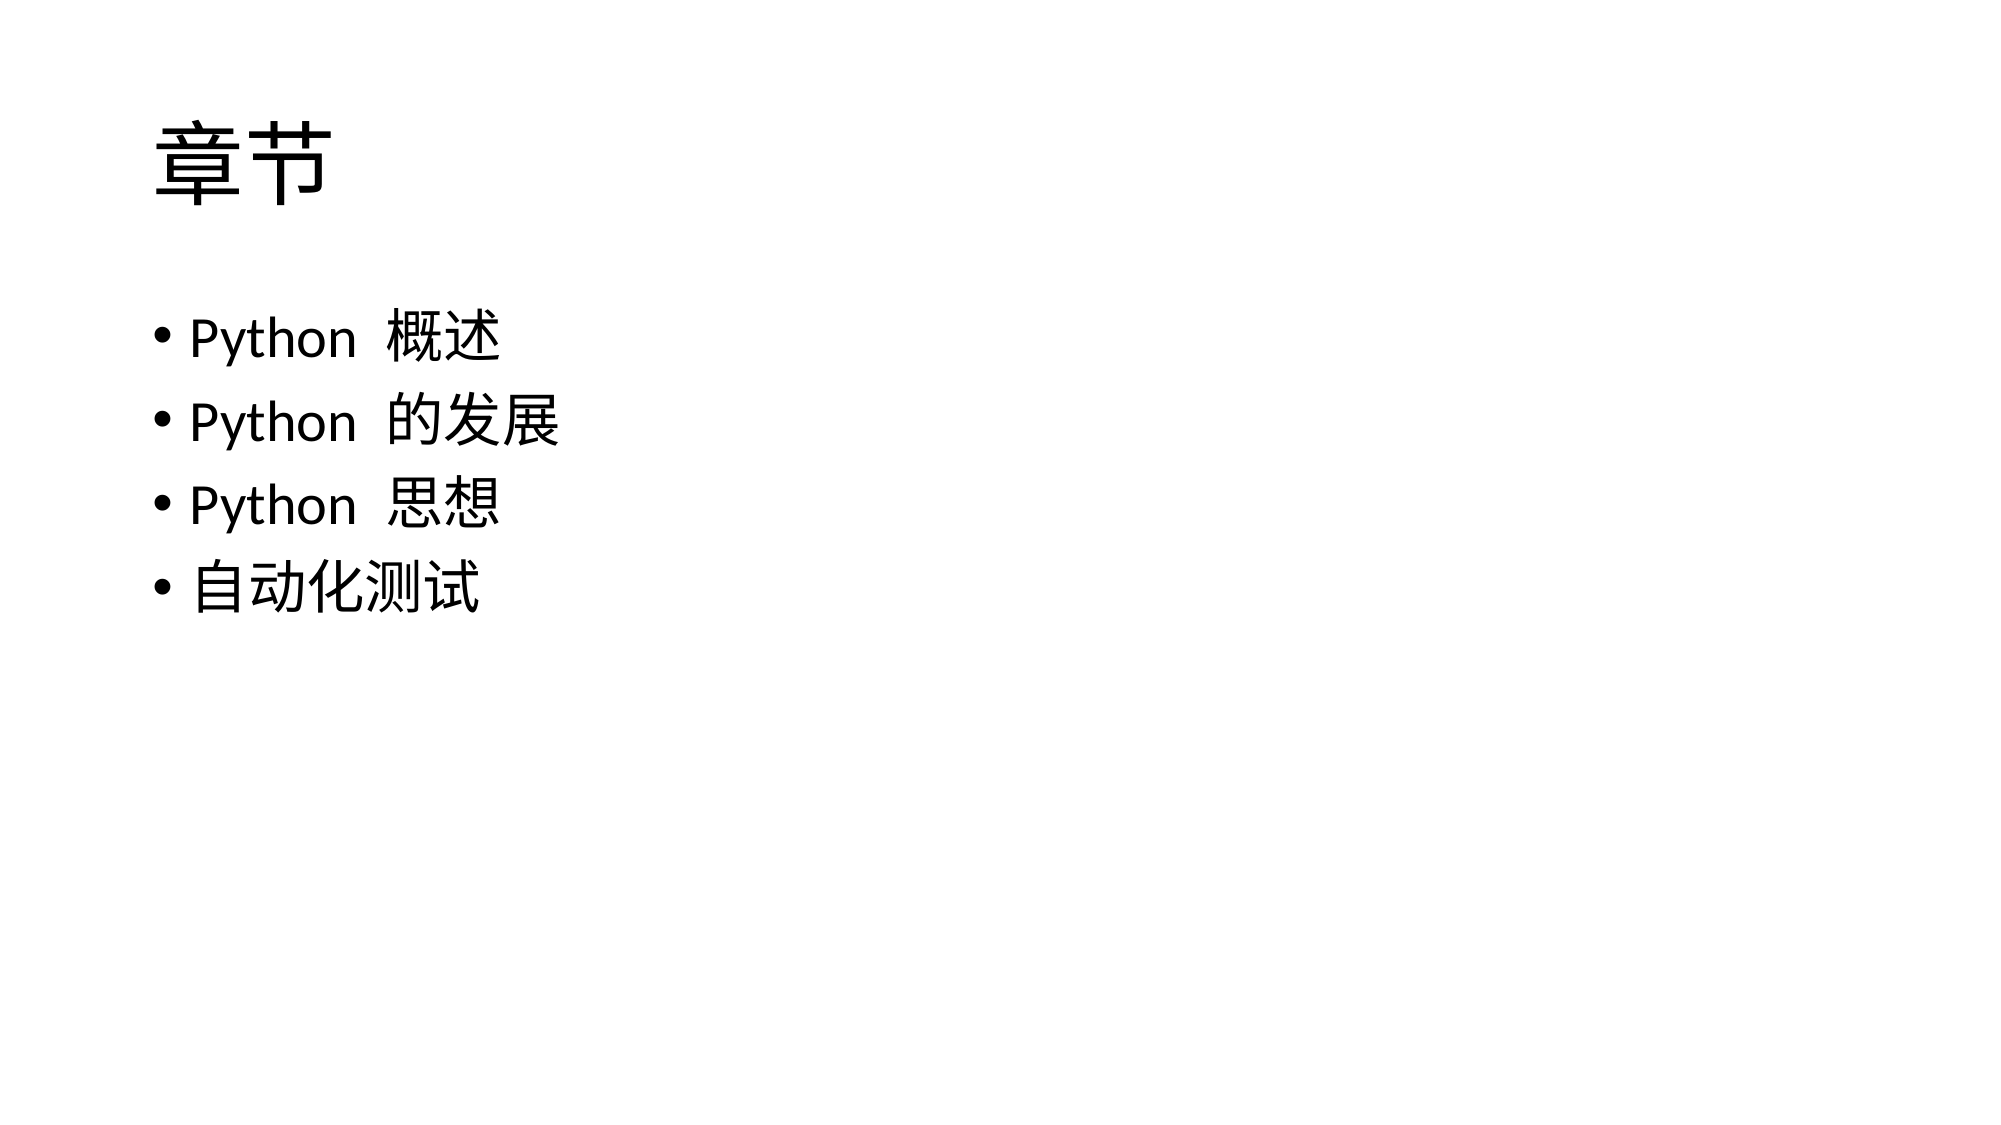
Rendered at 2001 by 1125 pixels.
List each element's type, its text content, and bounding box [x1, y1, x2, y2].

list Python 概述 Python 的发展 Python 思想 自动化测试 [137, 299, 1863, 1014]
title 章节 [137, 59, 1863, 278]
